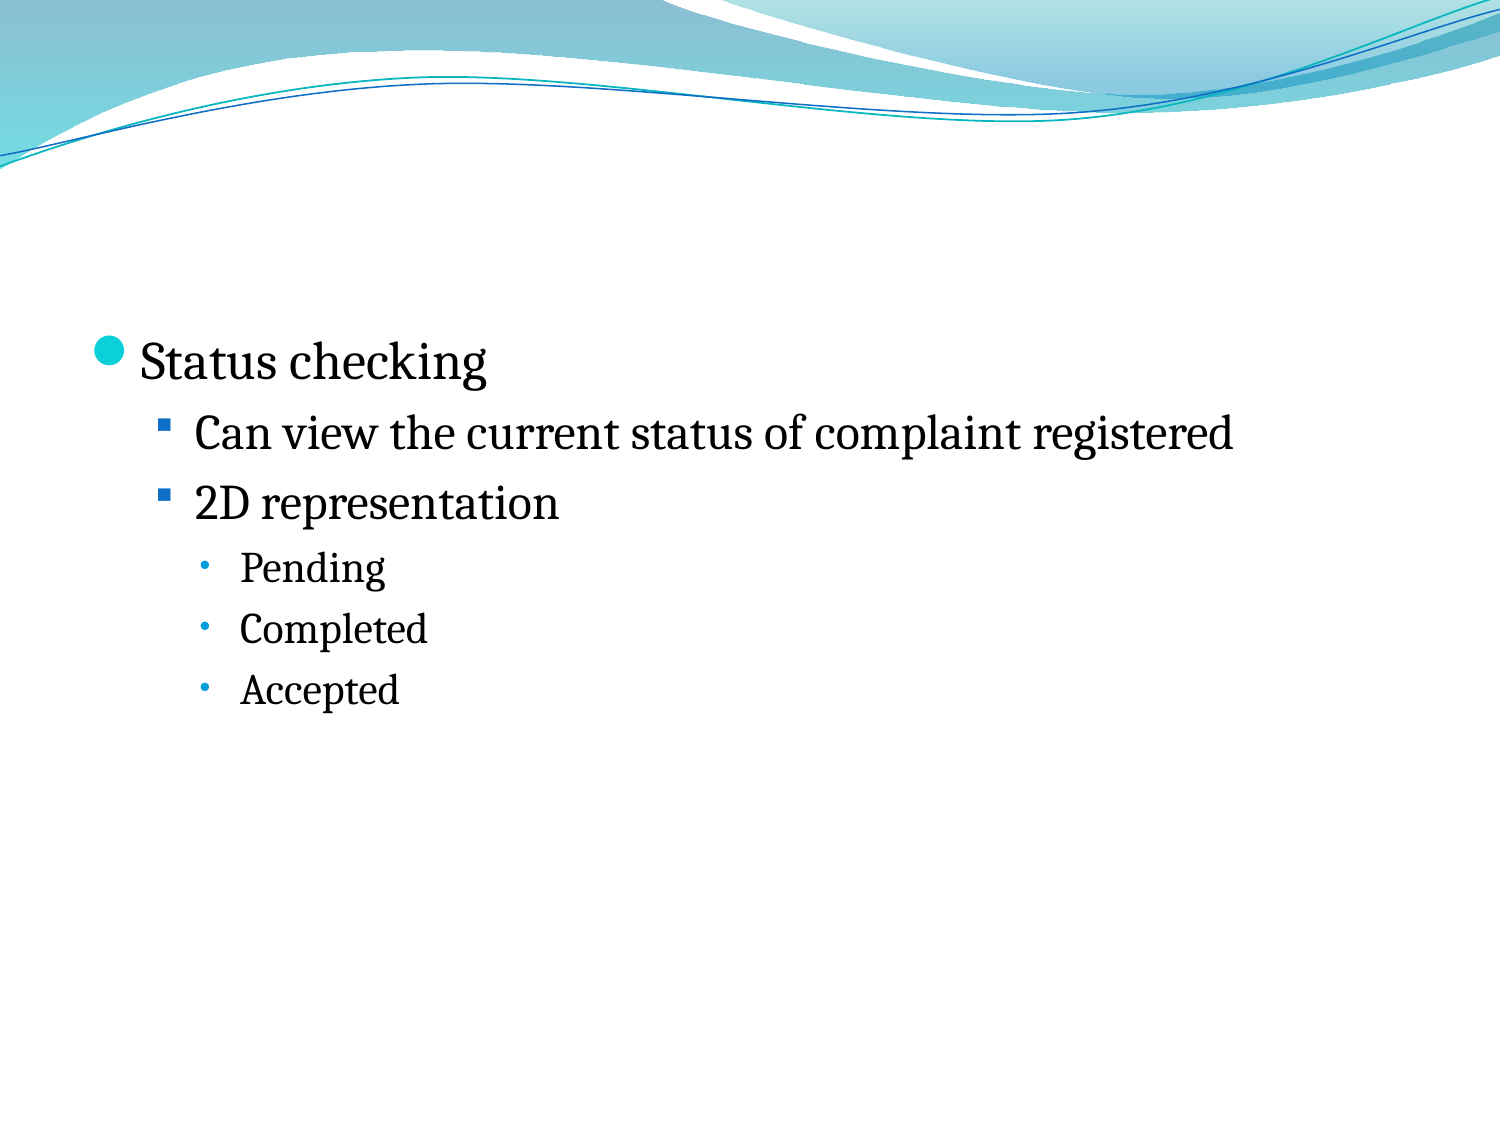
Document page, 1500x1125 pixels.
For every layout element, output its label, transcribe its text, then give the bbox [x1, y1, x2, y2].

list Status checking Can view the current status of complaint registered 2D representation Pending Completed Accepted [74, 317, 1426, 1038]
